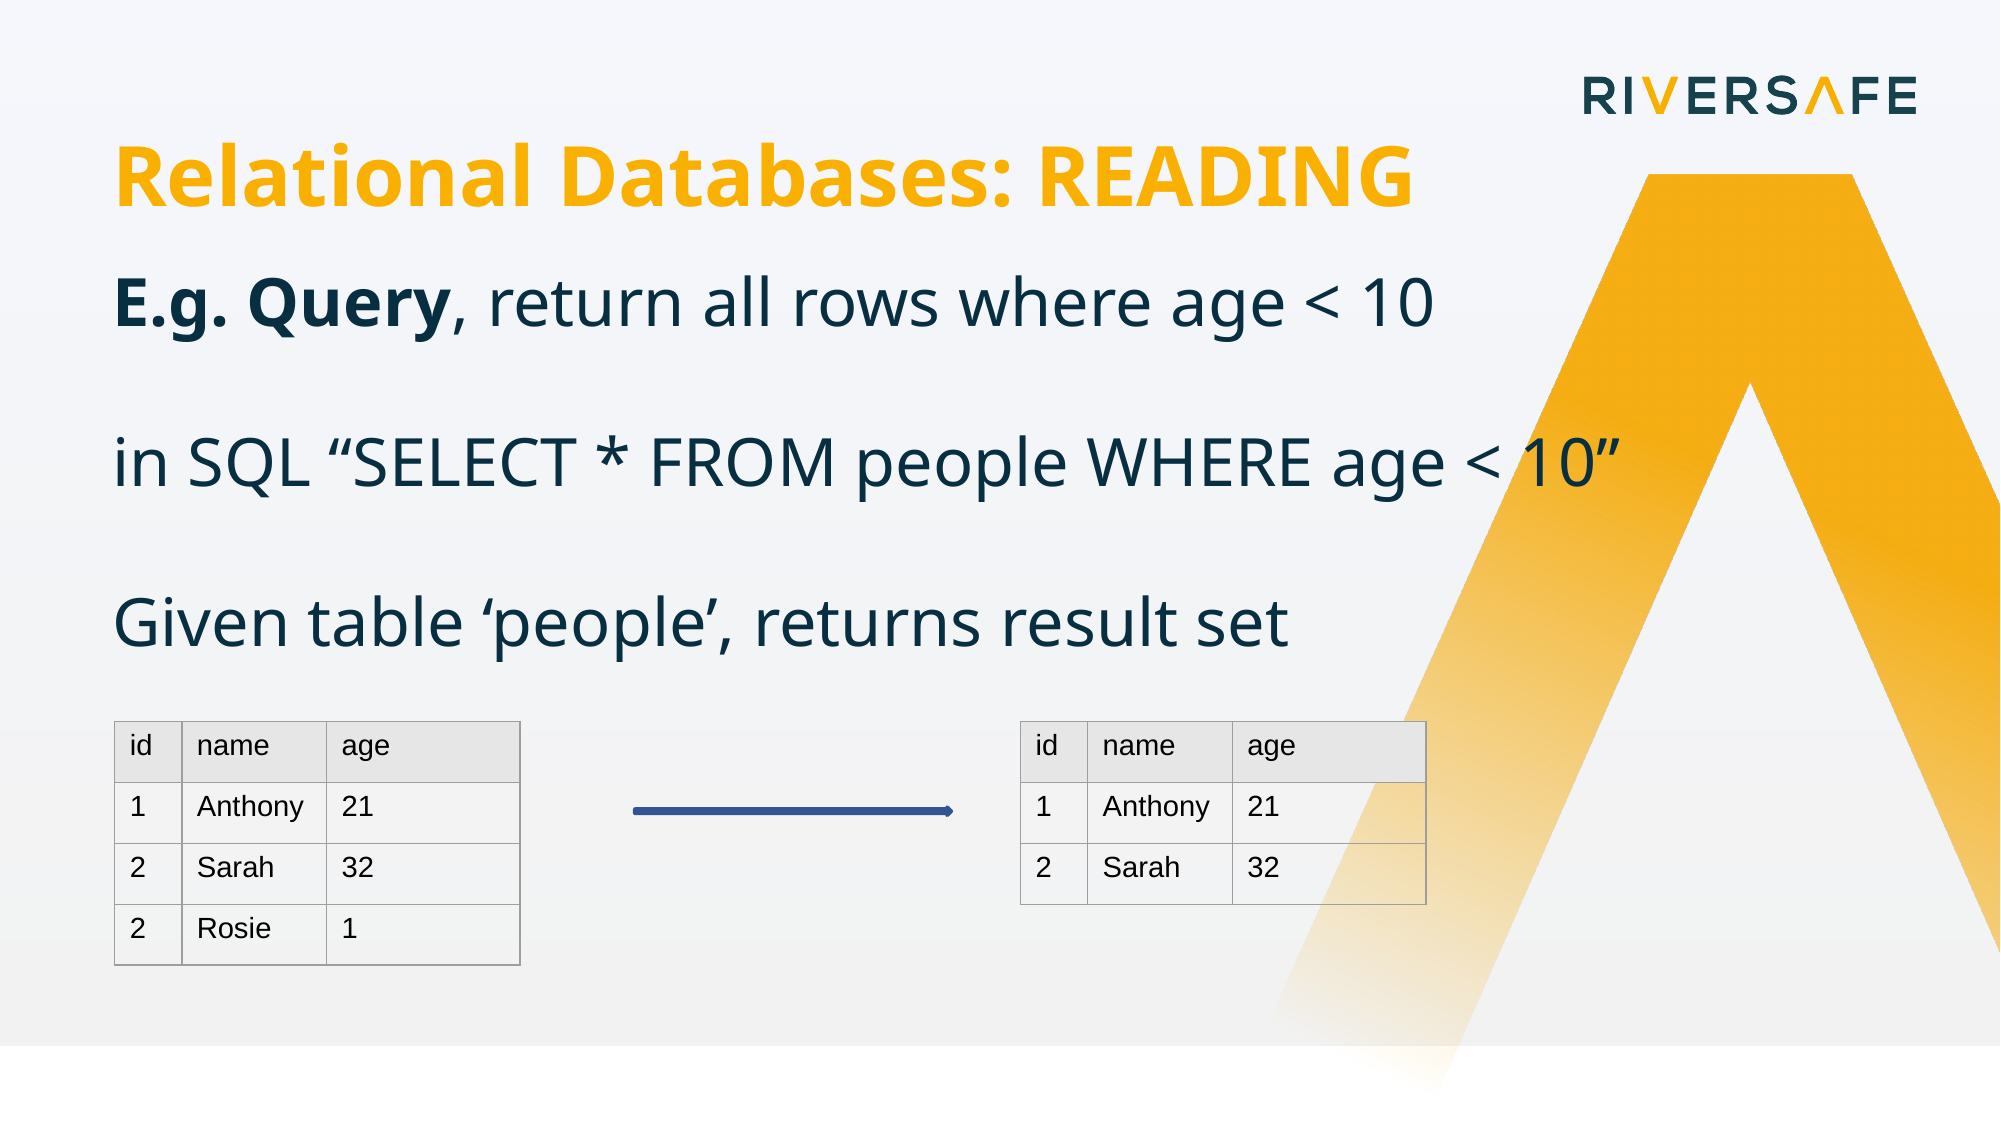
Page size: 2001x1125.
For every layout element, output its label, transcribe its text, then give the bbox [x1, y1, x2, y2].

picture [1206, 174, 2001, 1125]
text_box [632, 805, 954, 817]
text_box E.g. Query, return all rows where age < 10 in SQL “SELECT * FROM people WHERE age < 10” Given table ‘people’, returns result set [97, 252, 1701, 382]
table_cell Sarah [1088, 844, 1232, 904]
table_cell 1 [115, 783, 181, 843]
table_cell 32 [327, 844, 519, 904]
table_header id [1021, 722, 1087, 782]
table_cell Anthony [1088, 783, 1232, 843]
table_cell 1 [1021, 783, 1087, 843]
table_cell Rosie [183, 905, 326, 964]
table_cell 2 [115, 905, 181, 964]
table_header age [1233, 722, 1425, 782]
table_cell 32 [1233, 844, 1425, 904]
text_box Relational Databases: READING [97, 126, 1545, 207]
table_cell 21 [327, 783, 519, 843]
picture [1584, 75, 1916, 115]
table_header name [1088, 722, 1232, 782]
table_header name [183, 722, 326, 782]
table_header id [115, 722, 181, 782]
table_cell 2 [115, 844, 181, 904]
table_cell 21 [1233, 783, 1425, 843]
table_header age [327, 722, 519, 782]
table_cell 2 [1021, 844, 1087, 904]
table_cell 1 [327, 905, 519, 964]
table_cell Anthony [183, 783, 326, 843]
table_cell Sarah [183, 844, 326, 904]
